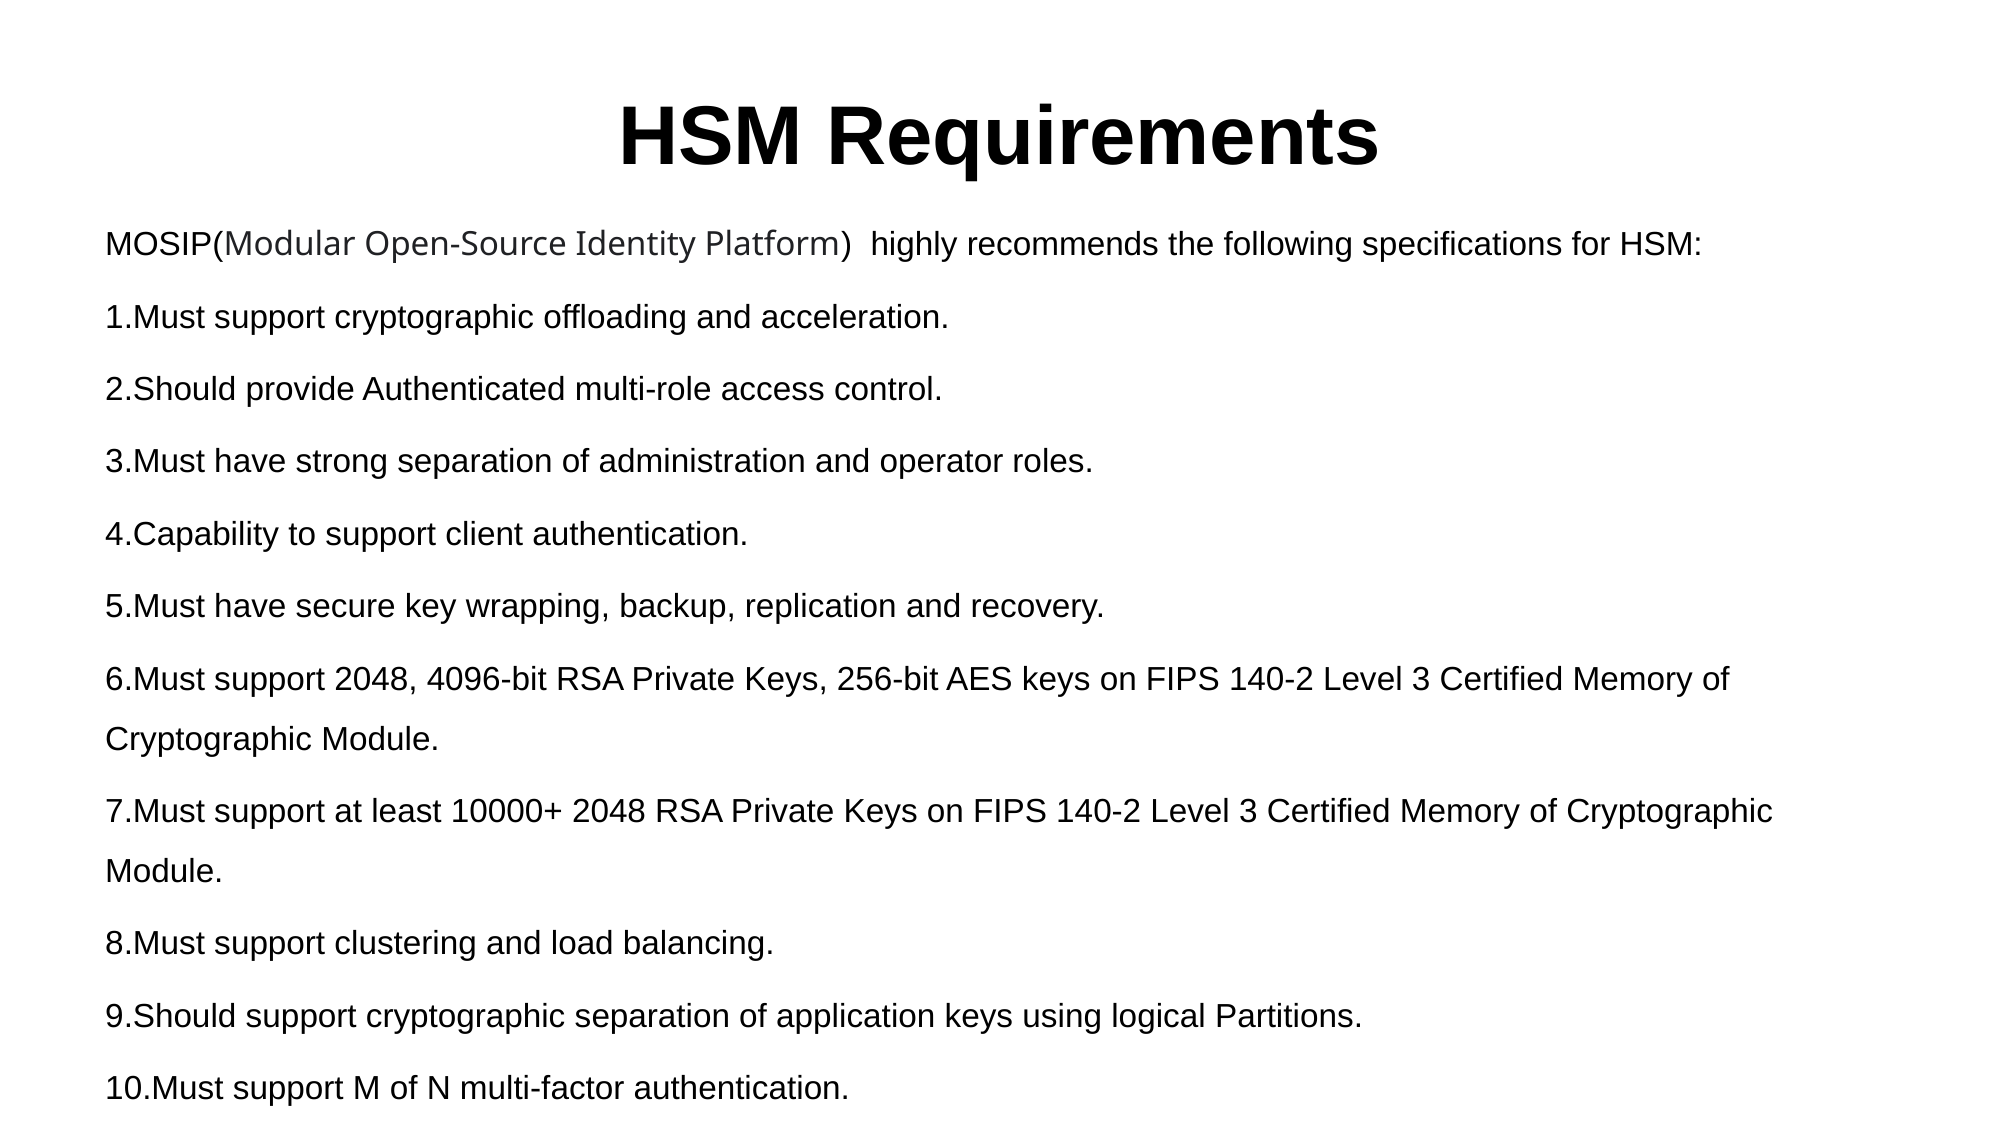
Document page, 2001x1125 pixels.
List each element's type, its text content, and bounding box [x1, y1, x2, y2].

text_box MOSIP(Modular Open-Source Identity Platform) highly recommends the following specifications for HSM: 1.Must support cryptographic offloading and acceleration. 2.Should provide Authenticated multi-role access control. 3.Must have strong separation of administration and operator roles. 4.Capability to support client authentication. 5.Must have secure key wrapping, backup, replication and recovery. 6.Must support 2048, 4096-bit RSA Private Keys, 256-bit AES keys on FIPS 140-2 Level 3 Certified Memory of Cryptographic Module. 7.Must support at least 10000+ 2048 RSA Private Keys on FIPS 140-2 Level 3 Certified Memory of Cryptographic Module. 8.Must support clustering and load balancing. 9.Should support cryptographic separation of application keys using logical Partitions. 10.Must support M of N multi-factor authentication. [90, 195, 1878, 1125]
text_box HSM Requirements [327, 36, 1673, 195]
